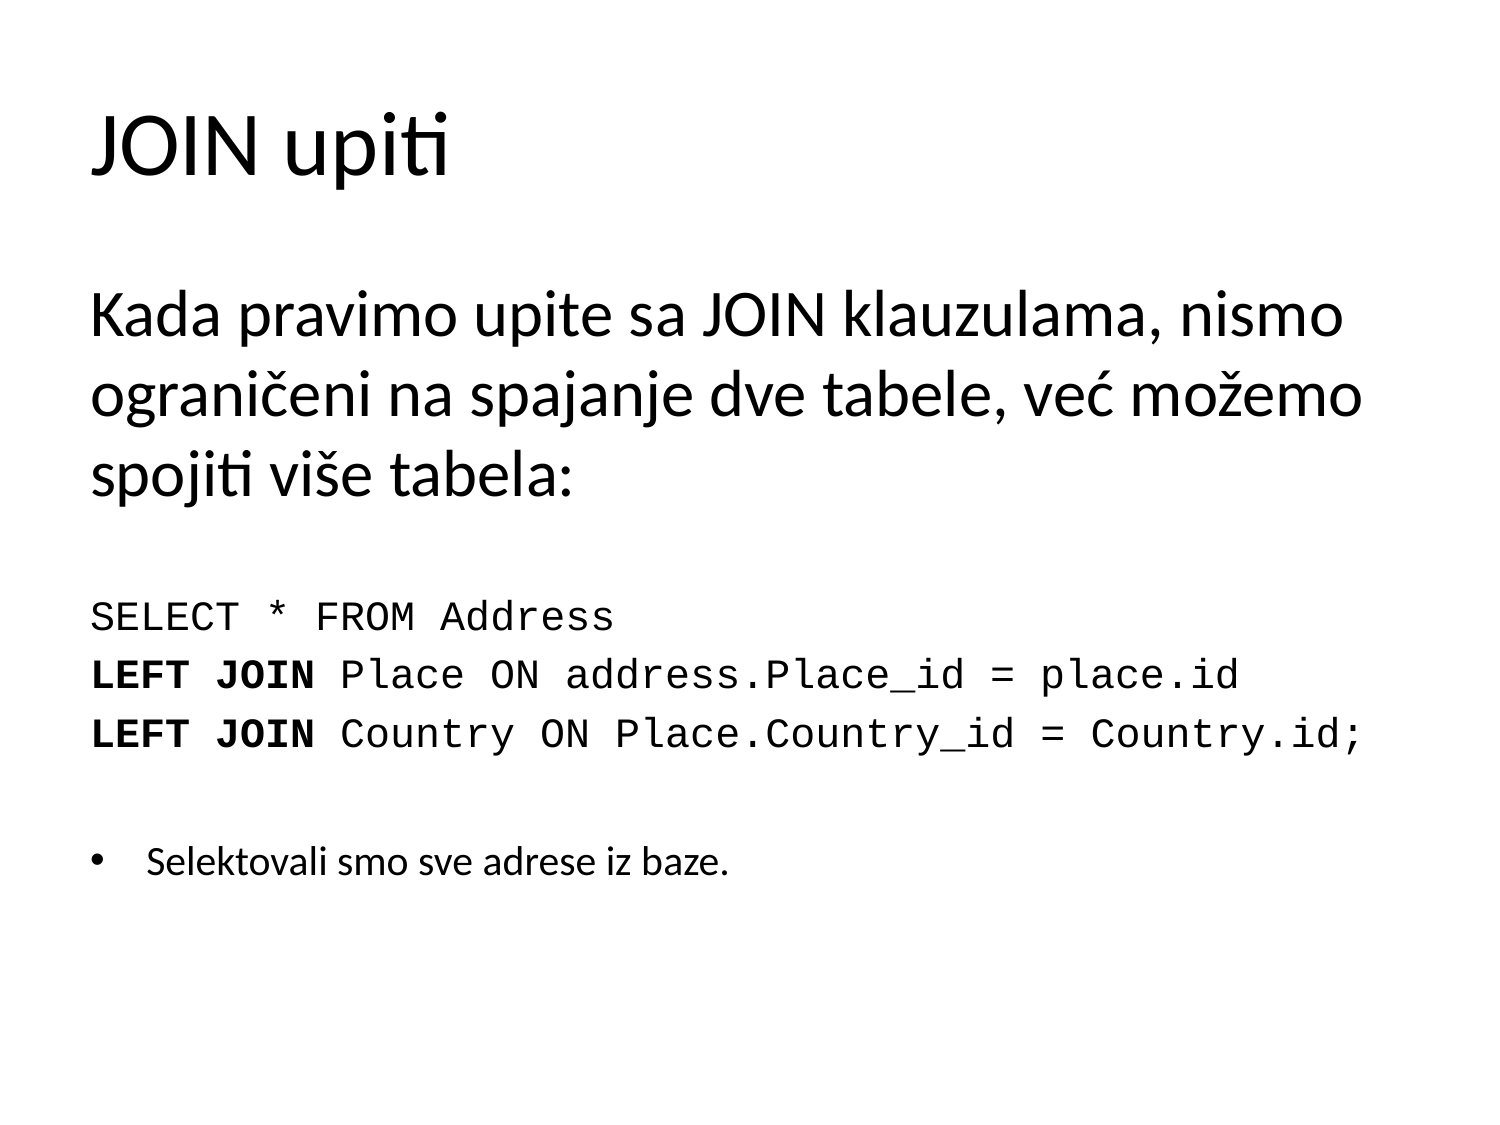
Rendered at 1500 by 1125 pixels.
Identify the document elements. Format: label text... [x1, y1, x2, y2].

title JOIN upiti [75, 45, 1425, 233]
list Kada pravimo upite sa JOIN klauzulama, nismo ograničeni na spajanje dve tabele, već možemo spojiti više tabela: SELECT * FROM Address LEFT JOIN Place ON address.Place_id = place.id LEFT JOIN Country ON Place.Country_id = Country.id; Selektovali smo sve adrese iz baze. [75, 262, 1425, 1005]
